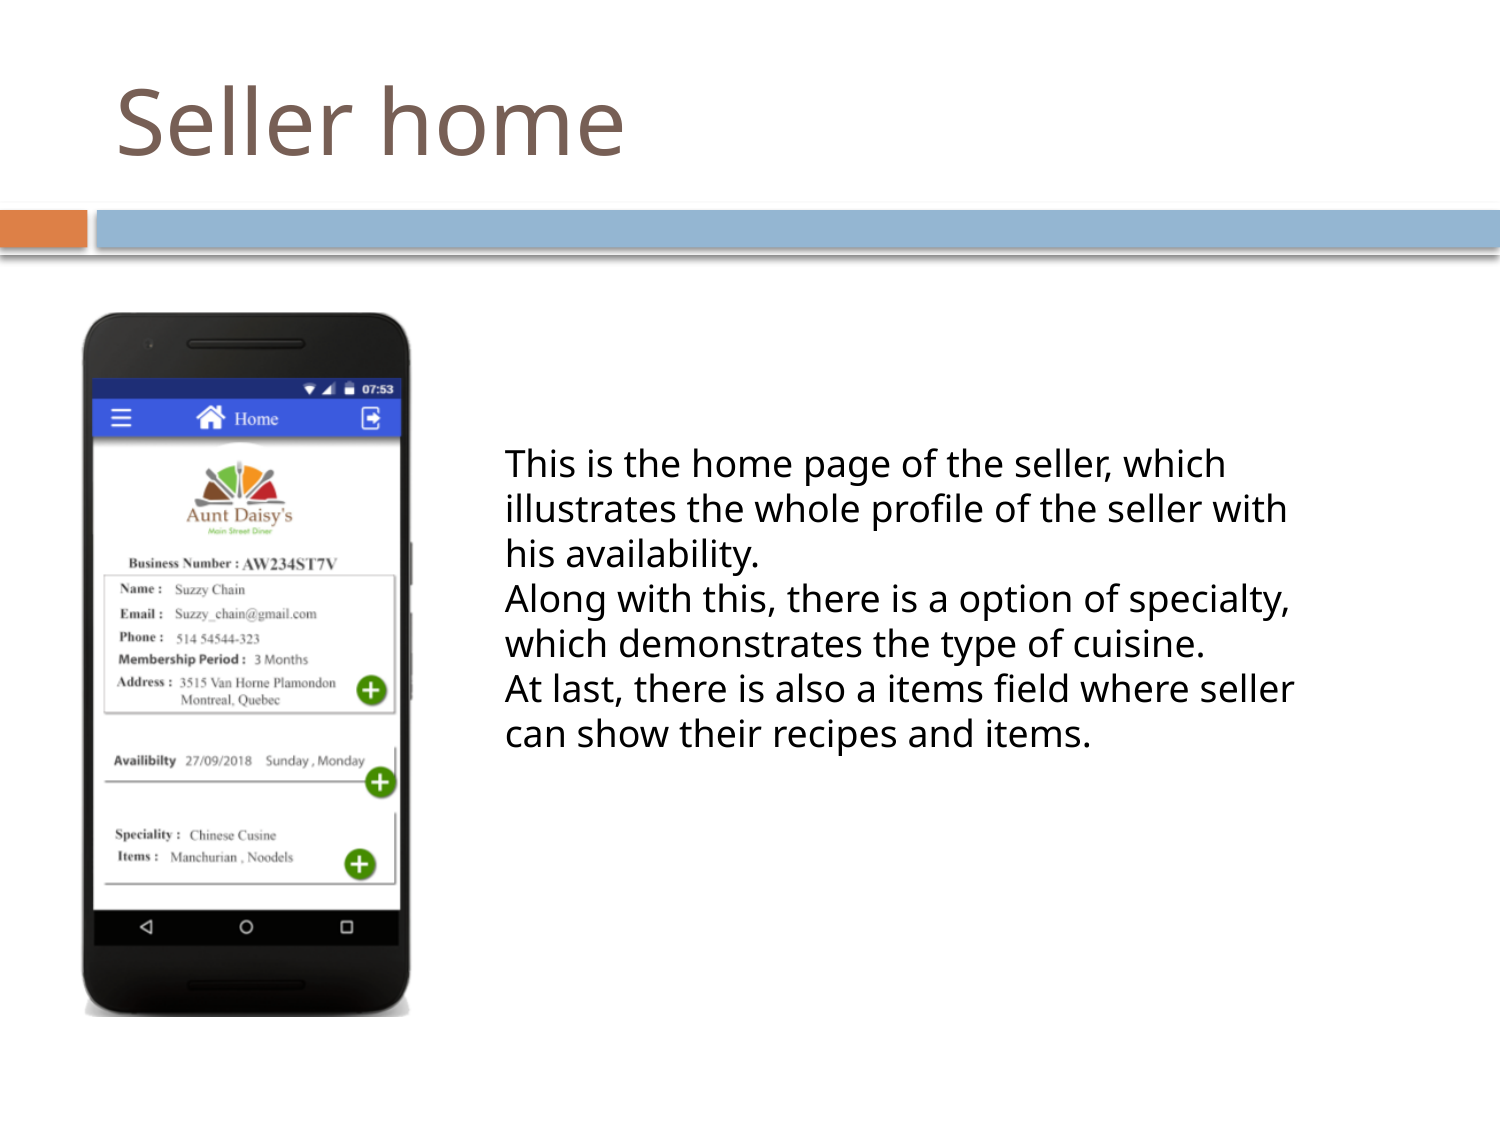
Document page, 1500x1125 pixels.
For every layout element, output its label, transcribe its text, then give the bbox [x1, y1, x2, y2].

text_box This is the home page of the seller, which illustrates the whole profile of the seller with his availability. Along with this, there is a option of specialty, which demonstrates the type of cuisine. At last, there is also a items field where seller can show their recipes and items. [490, 432, 1365, 763]
title Seller home [100, 37, 1438, 200]
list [52, 278, 454, 1017]
